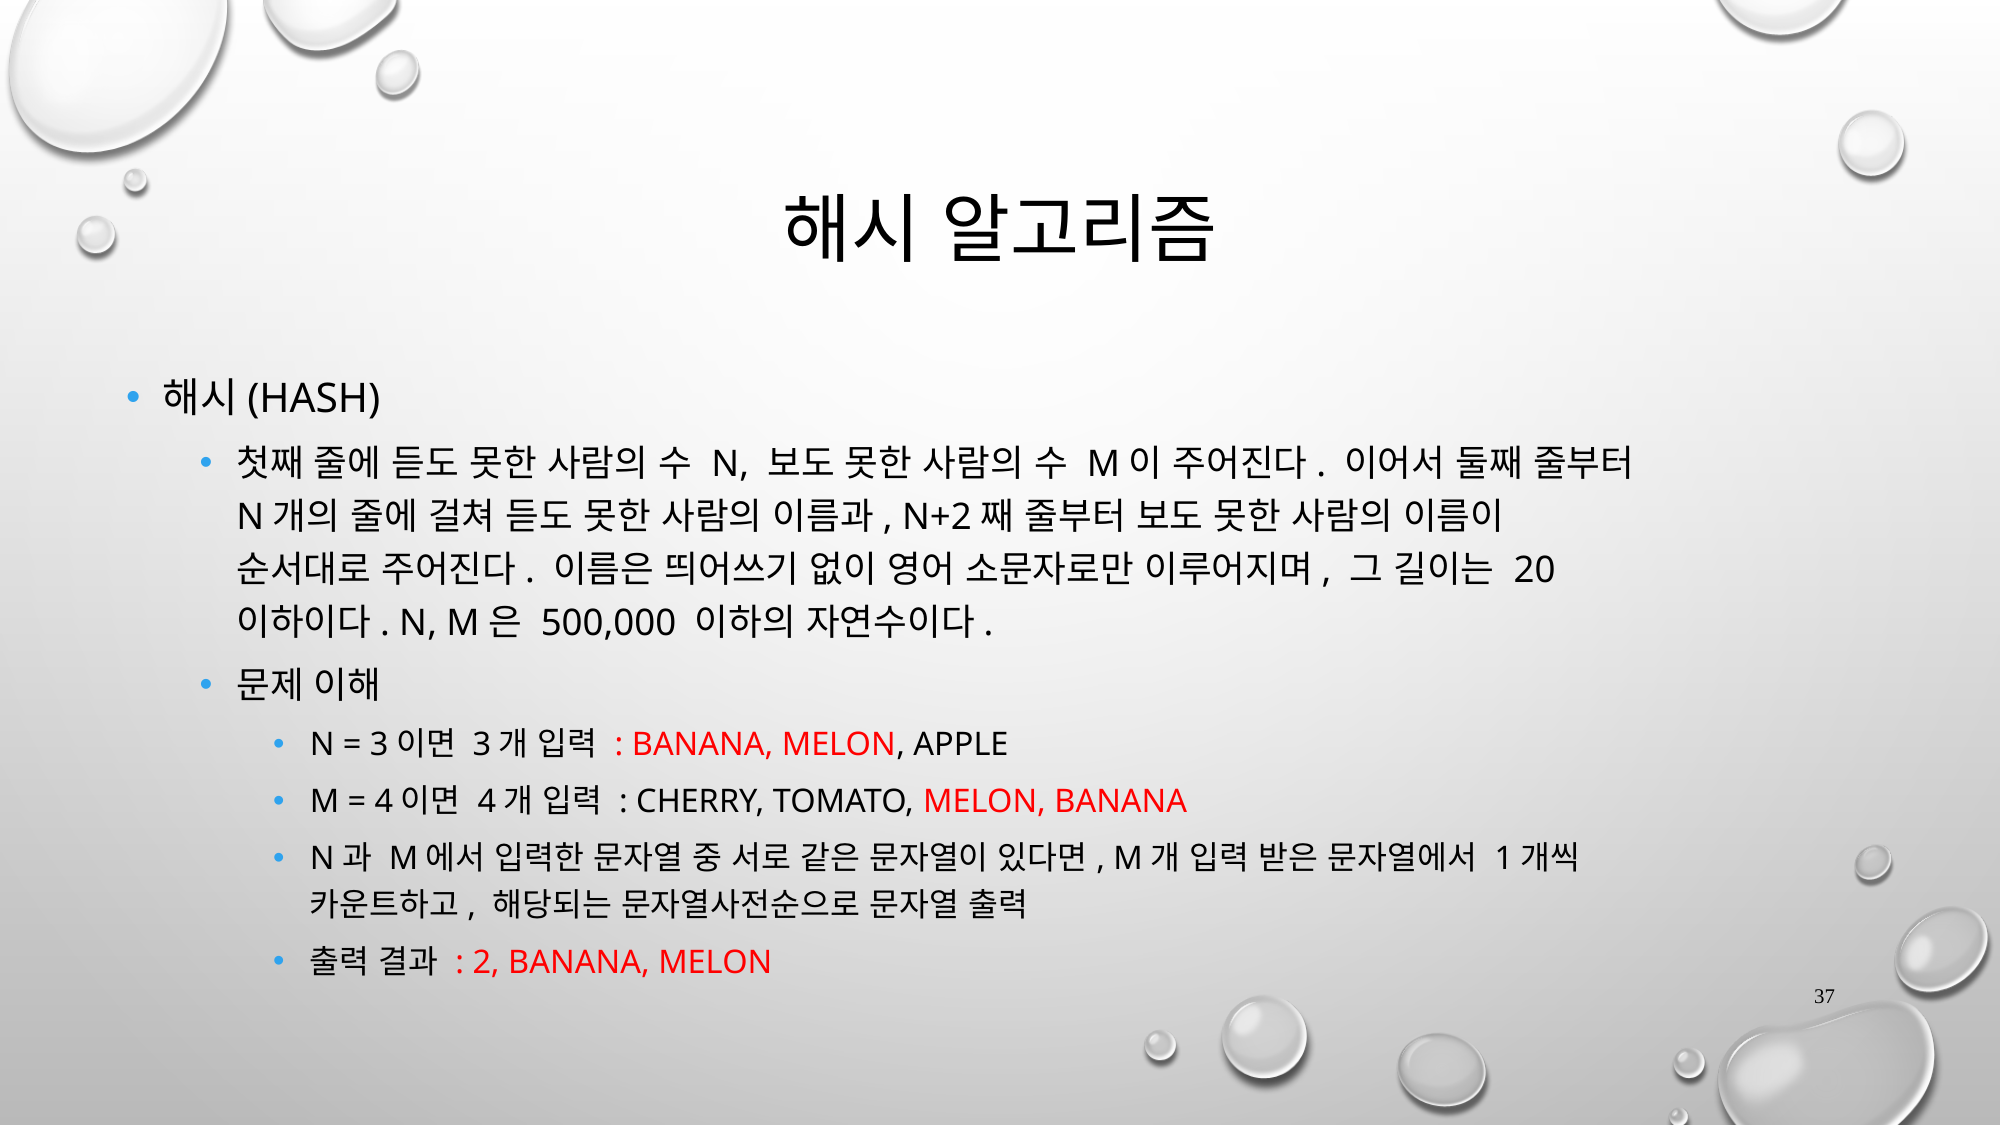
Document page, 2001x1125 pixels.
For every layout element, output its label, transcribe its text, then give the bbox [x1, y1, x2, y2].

slide_number 37 [1724, 965, 1851, 1025]
list 해시(Hash) 첫째 줄에 듣도 못한 사람의 수 N, 보도 못한 사람의 수 M이 주어진다. 이어서 둘째 줄부터 N개의 줄에 걸쳐 듣도 못한 사람의 이름과, N+2째 줄부터 보도 못한 사람의 이름이 순서대로 주어진다. 이름은 띄어쓰기 없이 영어 소문자로만 이루어지며, 그 길이는 20 이하이다. N, M은 500,000 이하의 자연수이다. 문제 이해 N = 3이면 3개 입력 : banana, melon, apple M = 4이면 4개 입력 : cherry, tomato, melon, banana N과 M에서 입력한 문자열 중 서로 같은 문자열이 있다면, M개 입력 받은 문자열에서 1개씩 카운트하고, 해당되는 문자열사전순으로 문자열 출력 출력 결과 : 2, banana, melon [111, 354, 1655, 992]
picture [0, 0, 2000, 1125]
title 해시 알고리즘 [149, 101, 1851, 364]
